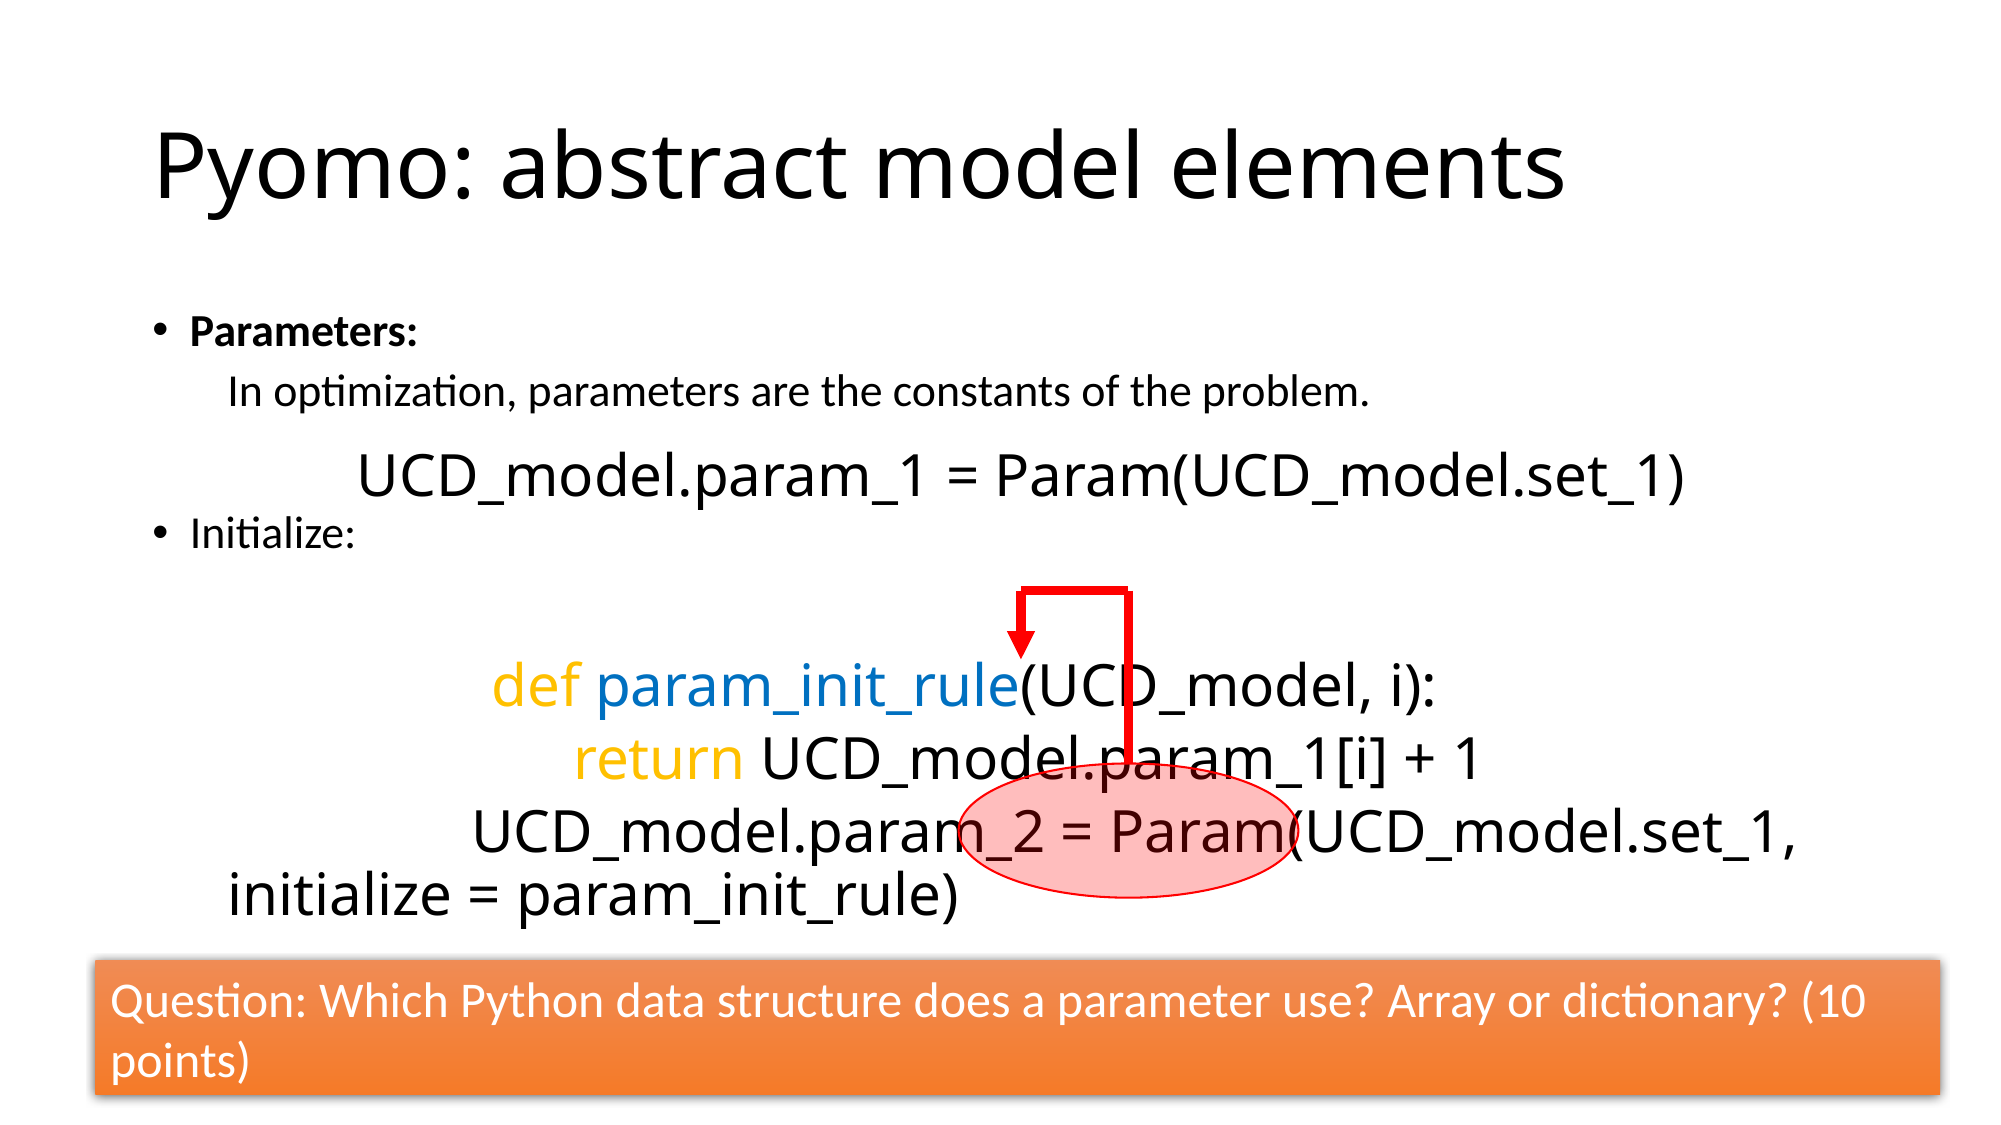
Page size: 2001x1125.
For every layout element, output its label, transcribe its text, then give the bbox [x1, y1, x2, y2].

text_box Parameters: In optimization, parameters are the constants of the problem. Initialize: def param_init_rule(UCD_model, i): return UCD_model.param_1[i] + 1 UCD_model.param_2 = Param(UCD_model.set_1, initialize = param_init_rule) [137, 299, 1863, 954]
text_box UCD_model.param_1 = Param(UCD_model.set_1) [342, 430, 1700, 516]
title Pyomo: abstract model elements [137, 59, 1863, 278]
text_box Question: Which Python data structure does a parameter use? Array or dictionary? (10 points) [95, 960, 1941, 1095]
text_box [958, 590, 1299, 898]
